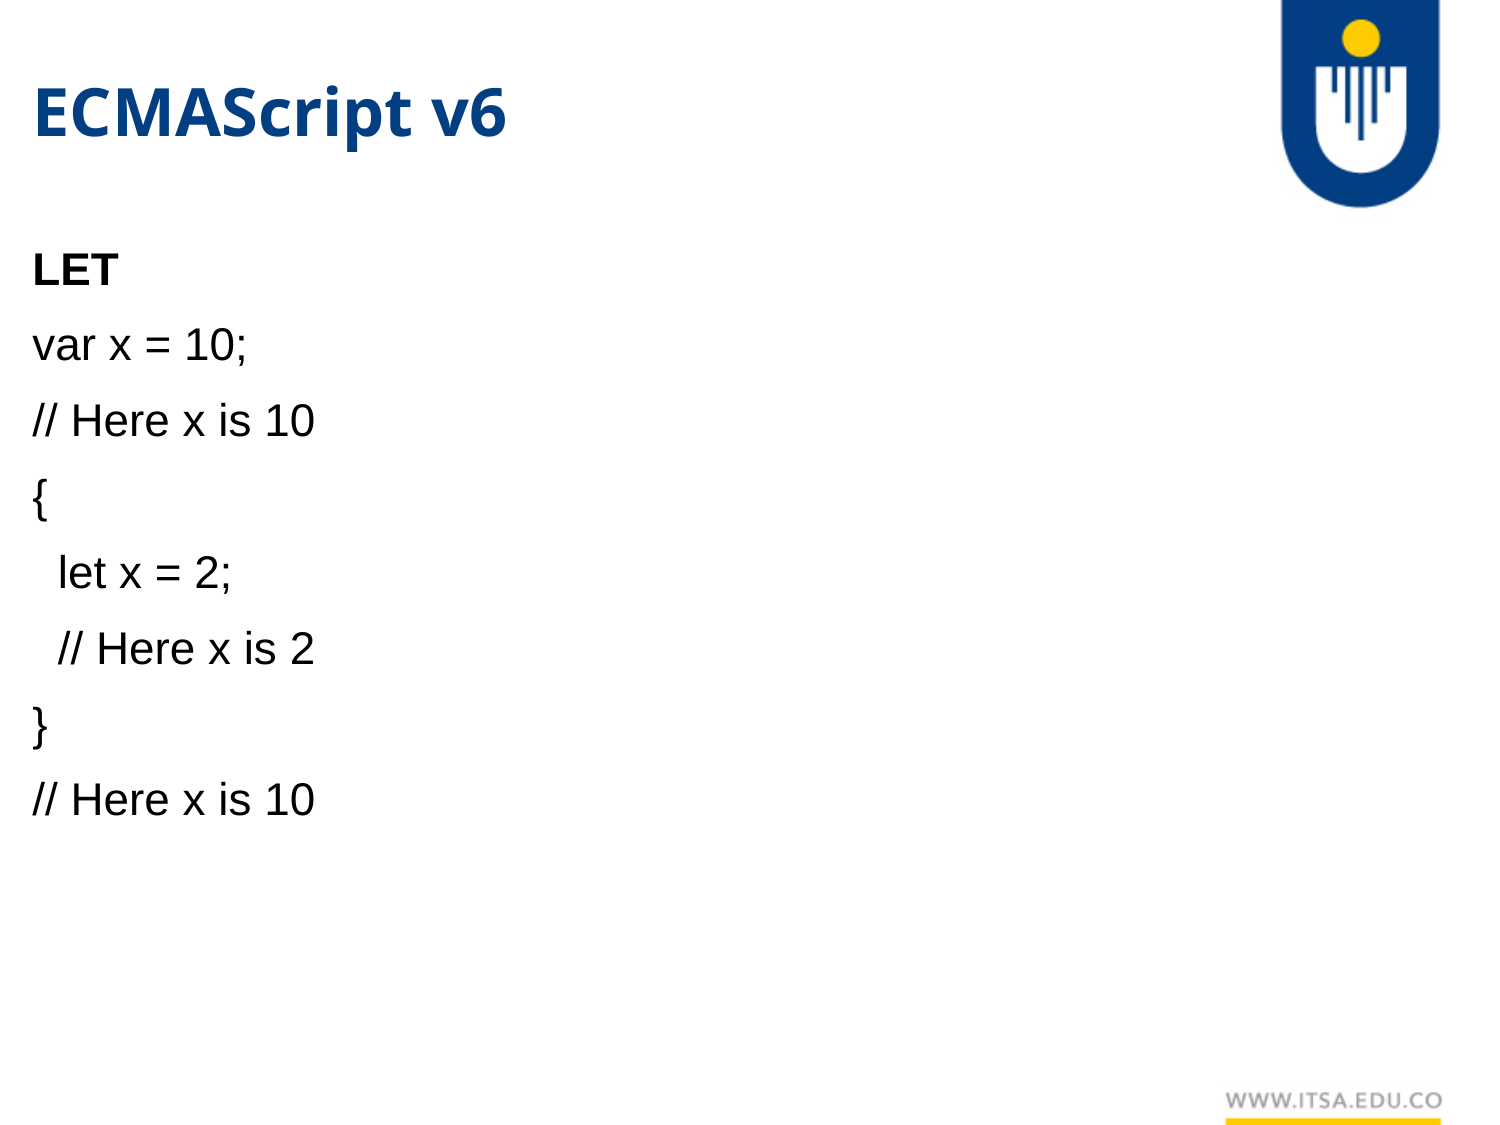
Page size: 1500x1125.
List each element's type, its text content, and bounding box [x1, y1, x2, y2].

title ECMAScript v6 [17, 5, 1312, 224]
list LET var x = 10; // Here x is 10 { let x = 2; // Here x is 2 } // Here x is 10 [17, 231, 1466, 1021]
picture [0, 0, 1500, 1125]
